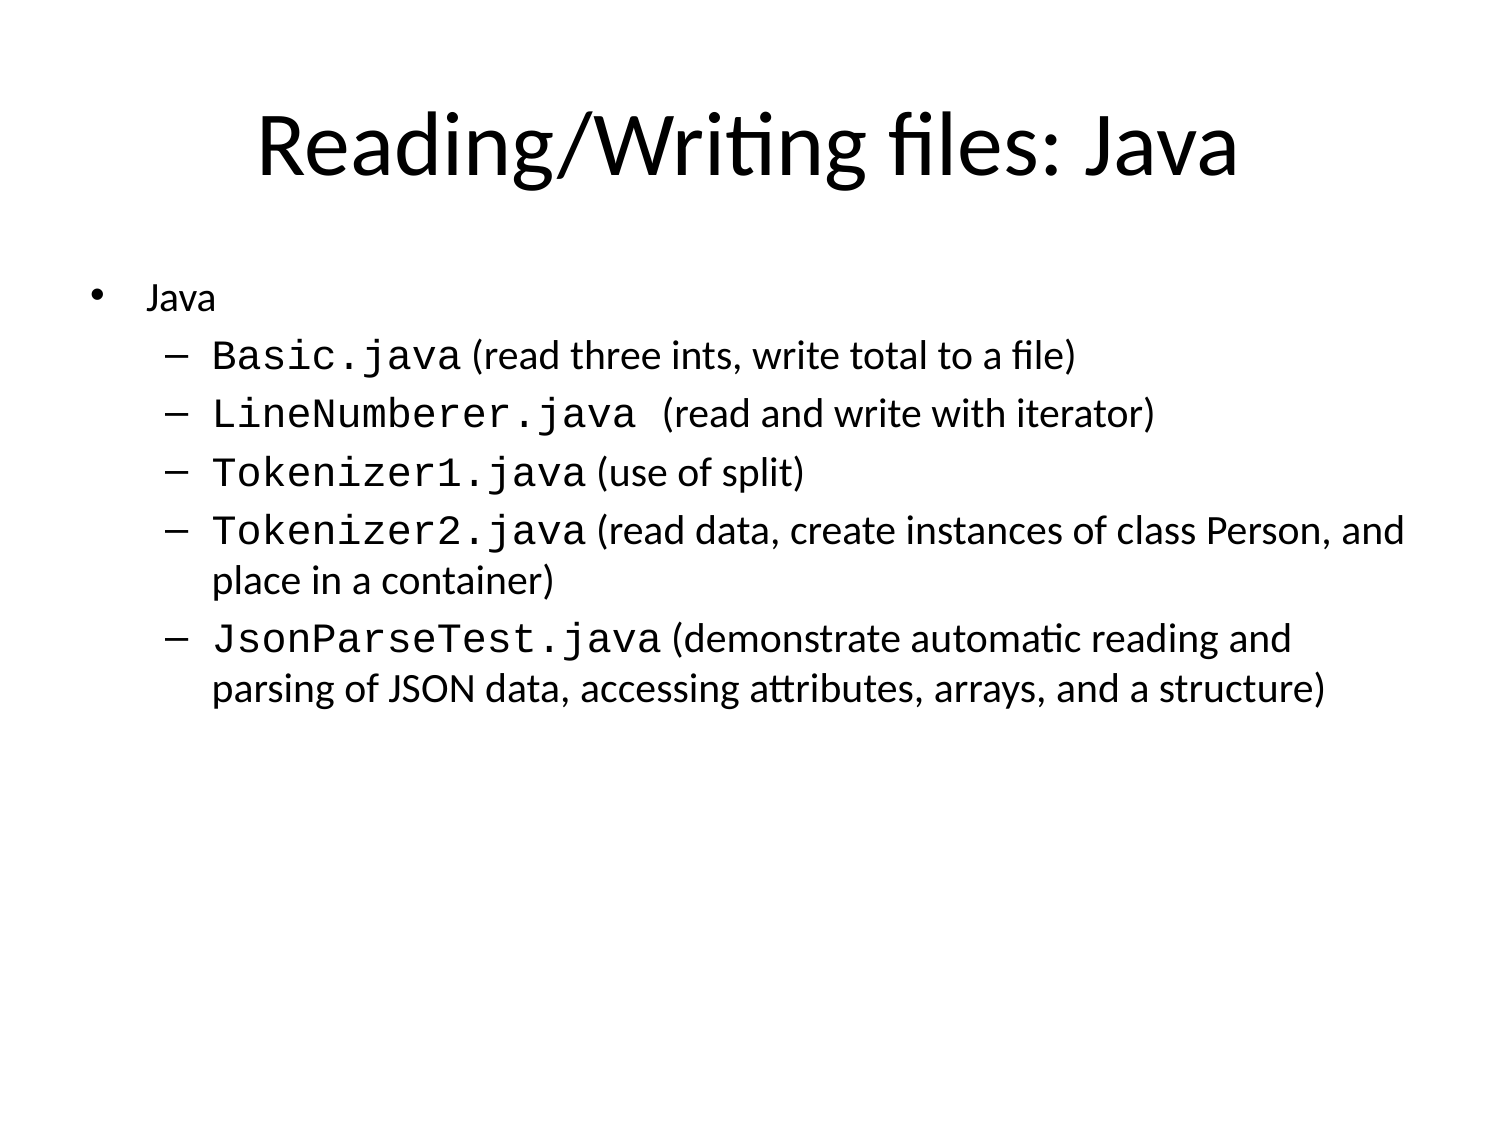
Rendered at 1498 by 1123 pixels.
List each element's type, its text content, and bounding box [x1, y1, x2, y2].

title Reading/Writing files: Java [75, 45, 1423, 232]
list Java Basic.java (read three ints, write total to a file) LineNumberer.java (read and write with iterator) Tokenizer1.java (use of split) Tokenizer2.java (read data, create instances of class Person, and place in a container) JsonParseTest.java (demonstrate automatic reading and parsing of JSON data, accessing attributes, arrays, and a structure) [75, 261, 1423, 1004]
